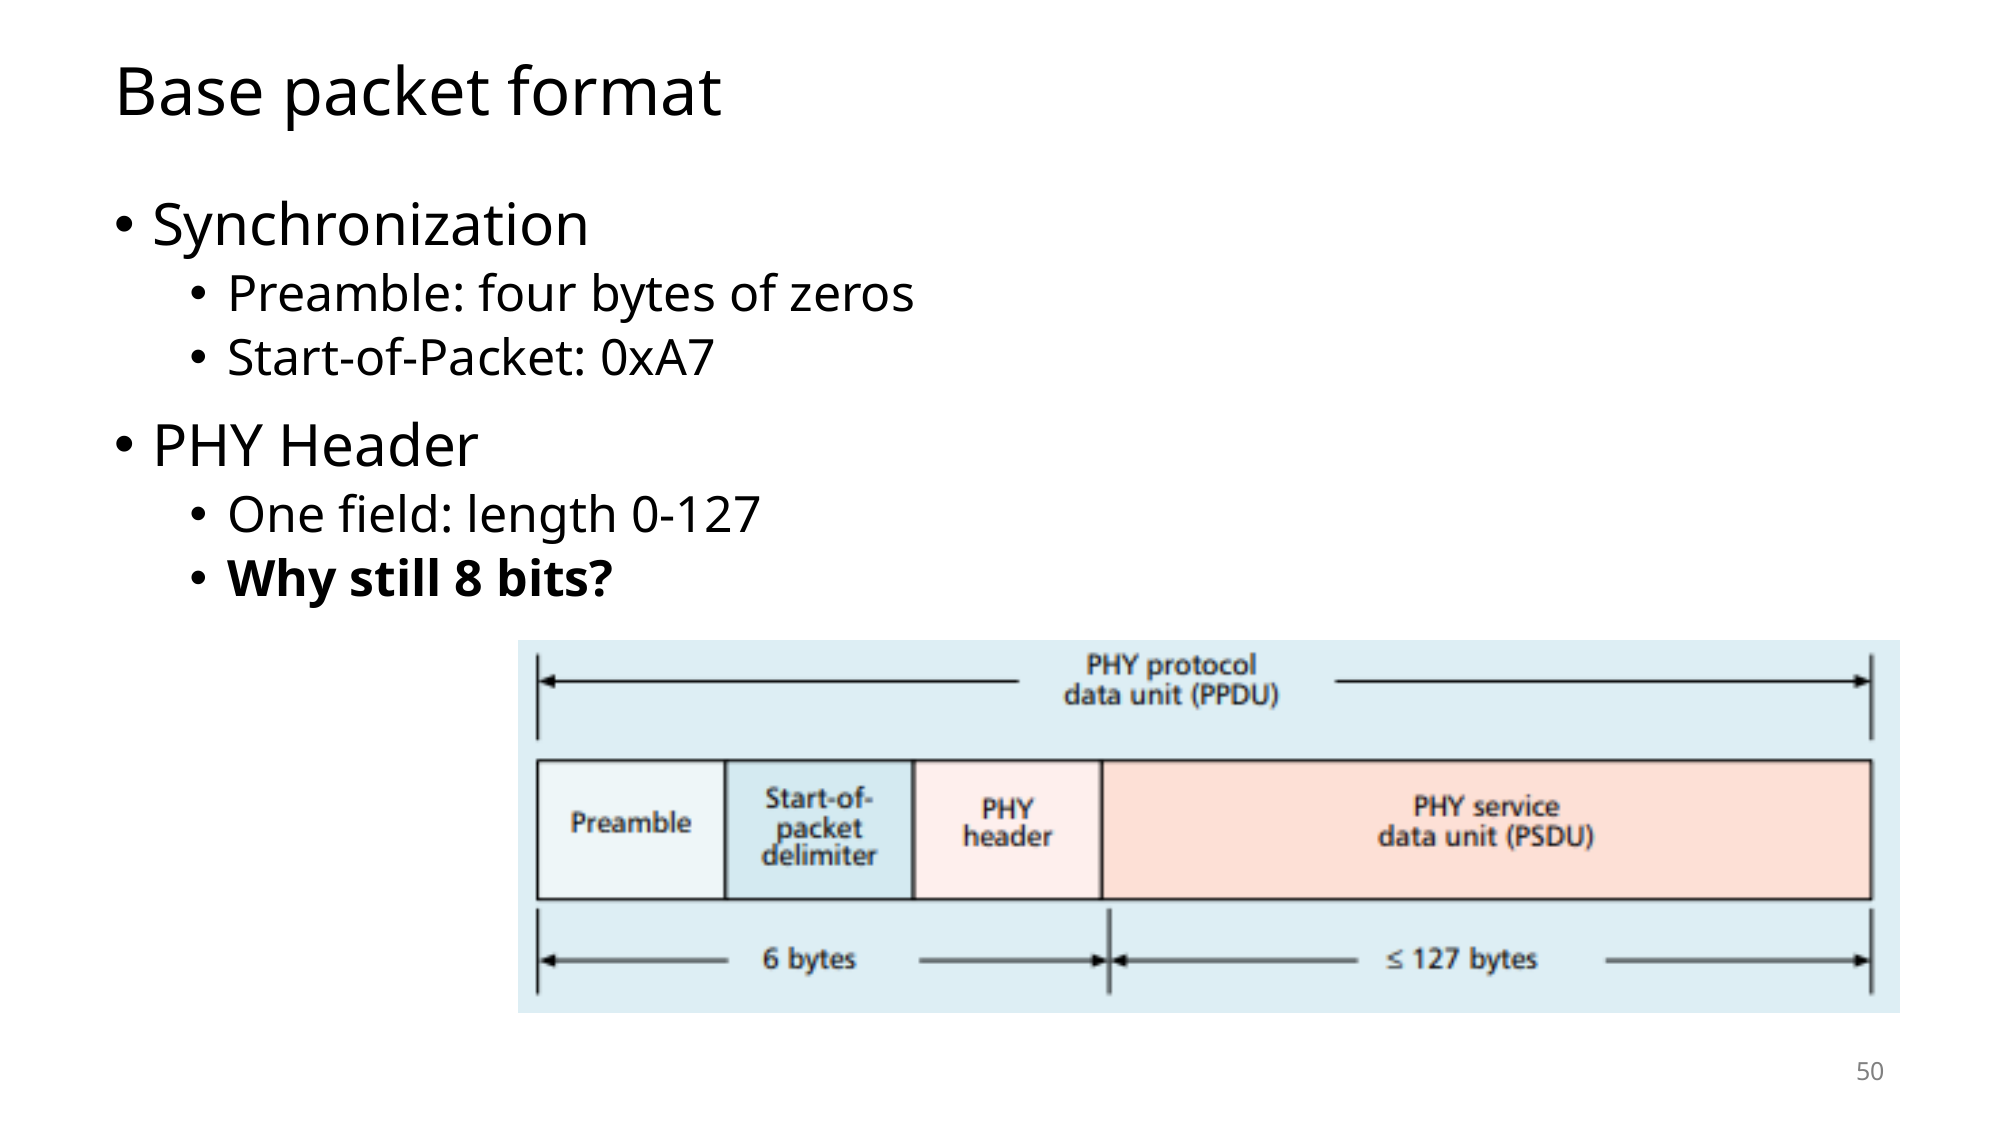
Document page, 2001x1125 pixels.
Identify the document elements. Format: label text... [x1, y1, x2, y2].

list Synchronization Preamble: four bytes of zeros Start-of-Packet: 0xA7 PHY Header One field: length 0-127 Why still 8 bits? [99, 187, 1900, 1013]
title Base packet format [99, 37, 1900, 150]
slide_number 50 [1749, 1042, 1900, 1103]
picture [518, 640, 1900, 1013]
